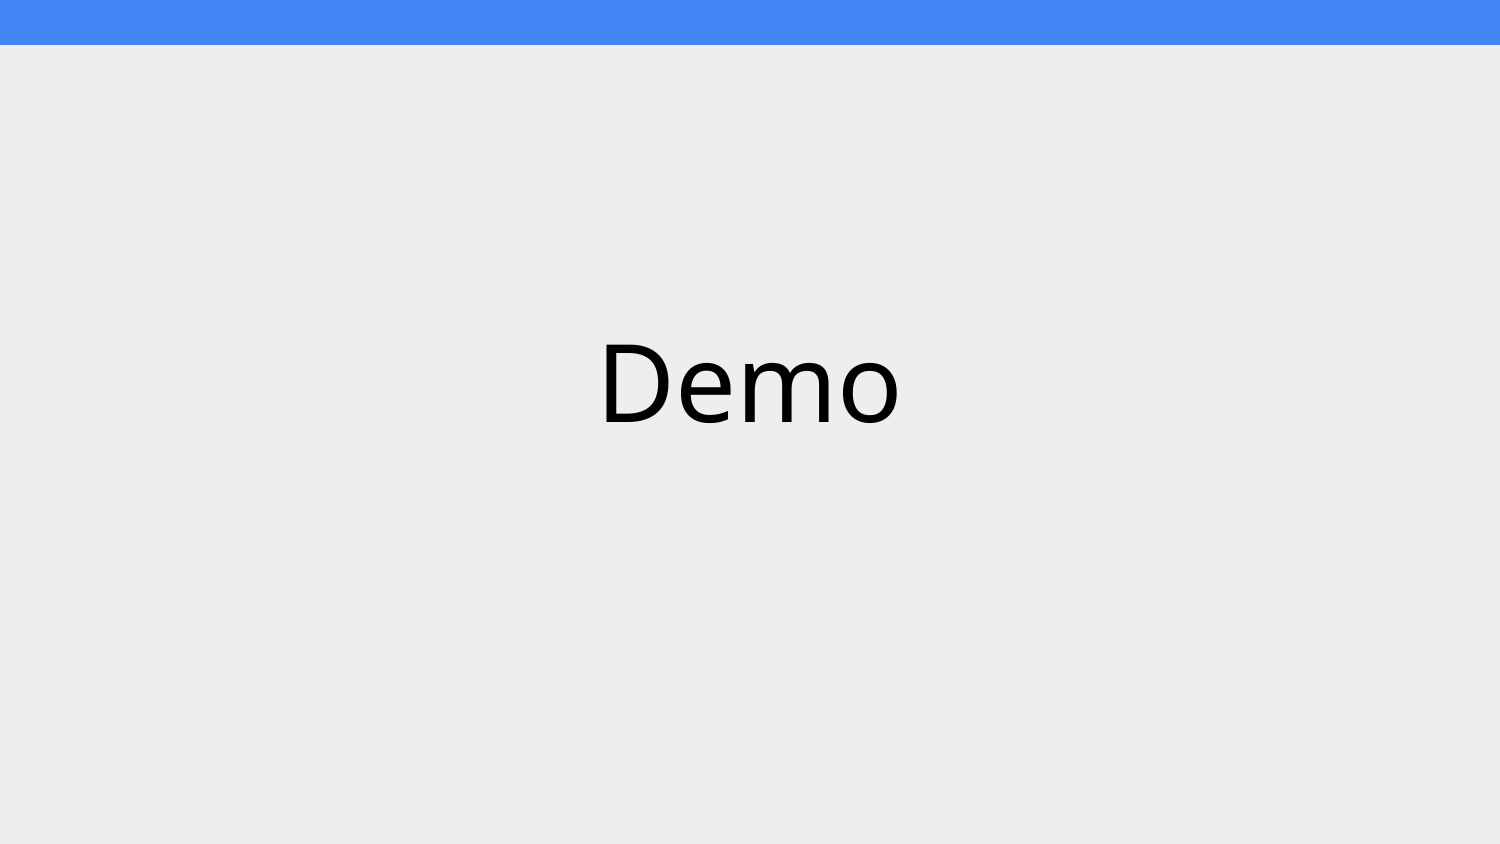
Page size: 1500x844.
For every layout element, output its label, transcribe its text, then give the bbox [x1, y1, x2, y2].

text_box [0, 0, 1500, 44]
title Demo [51, 243, 1449, 459]
